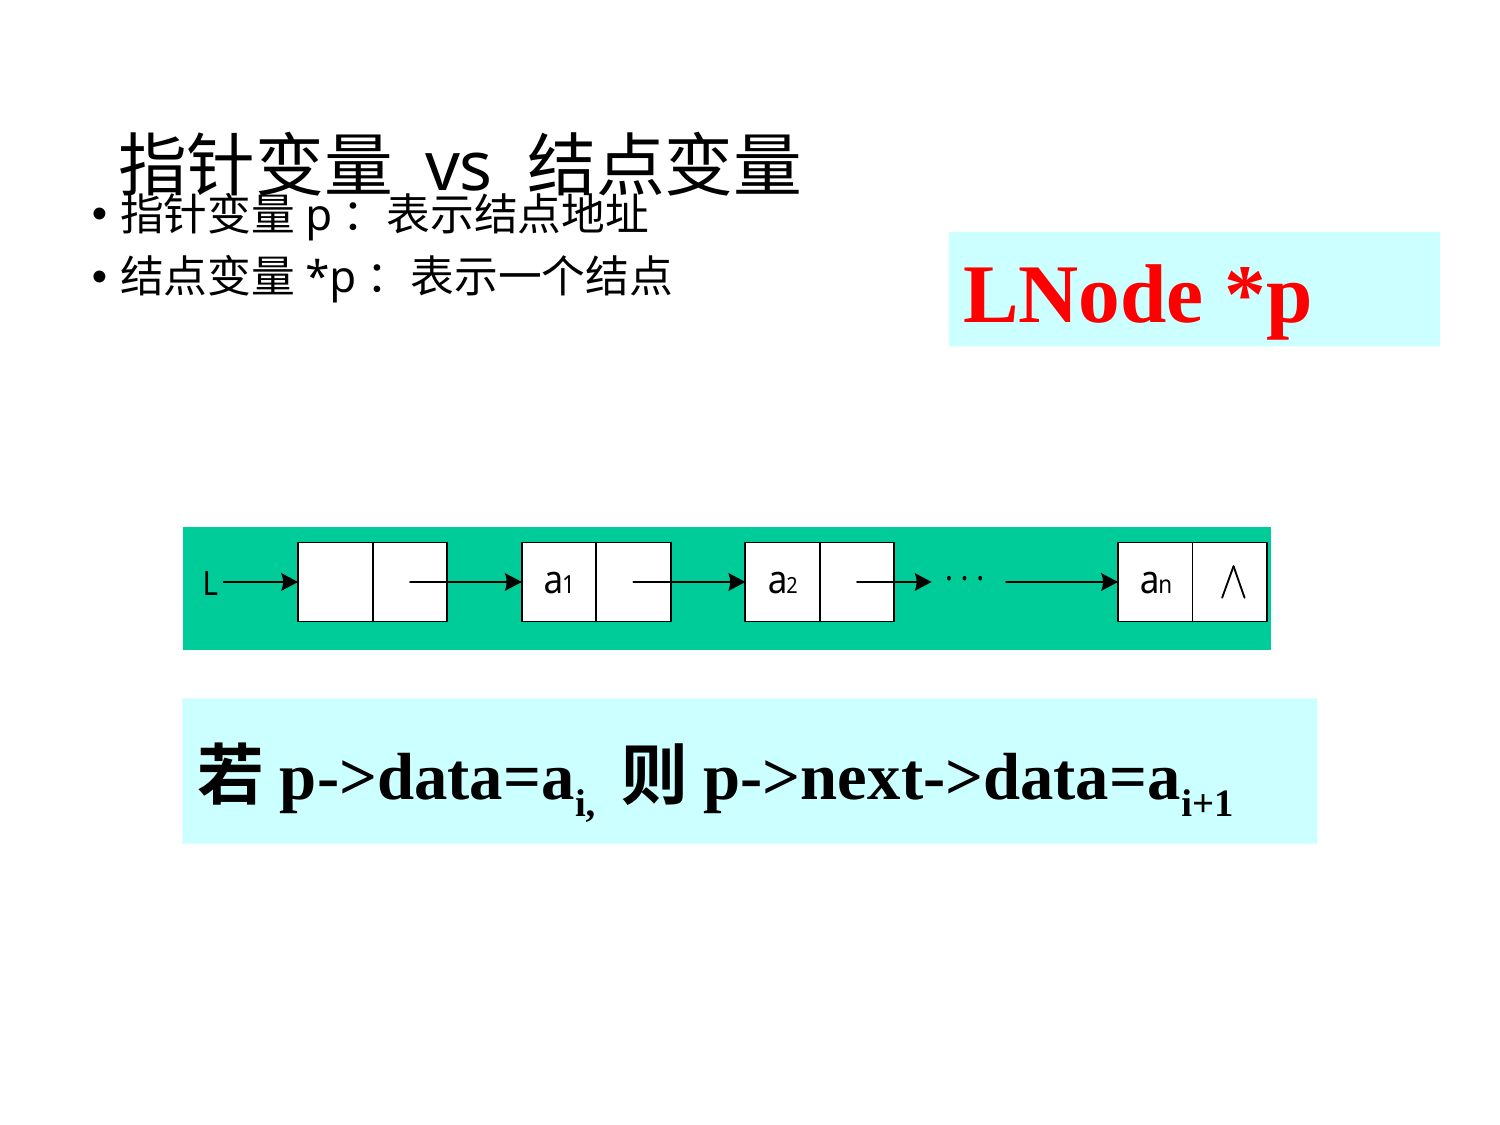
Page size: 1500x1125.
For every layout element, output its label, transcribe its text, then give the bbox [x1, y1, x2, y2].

text_box LNode *p [948, 231, 1441, 347]
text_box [182, 526, 1318, 844]
list 指针变量p：表示结点地址 结点变量*p：表示一个结点 [76, 184, 1424, 445]
title 指针变量 vs 结点变量 [103, 59, 1397, 184]
